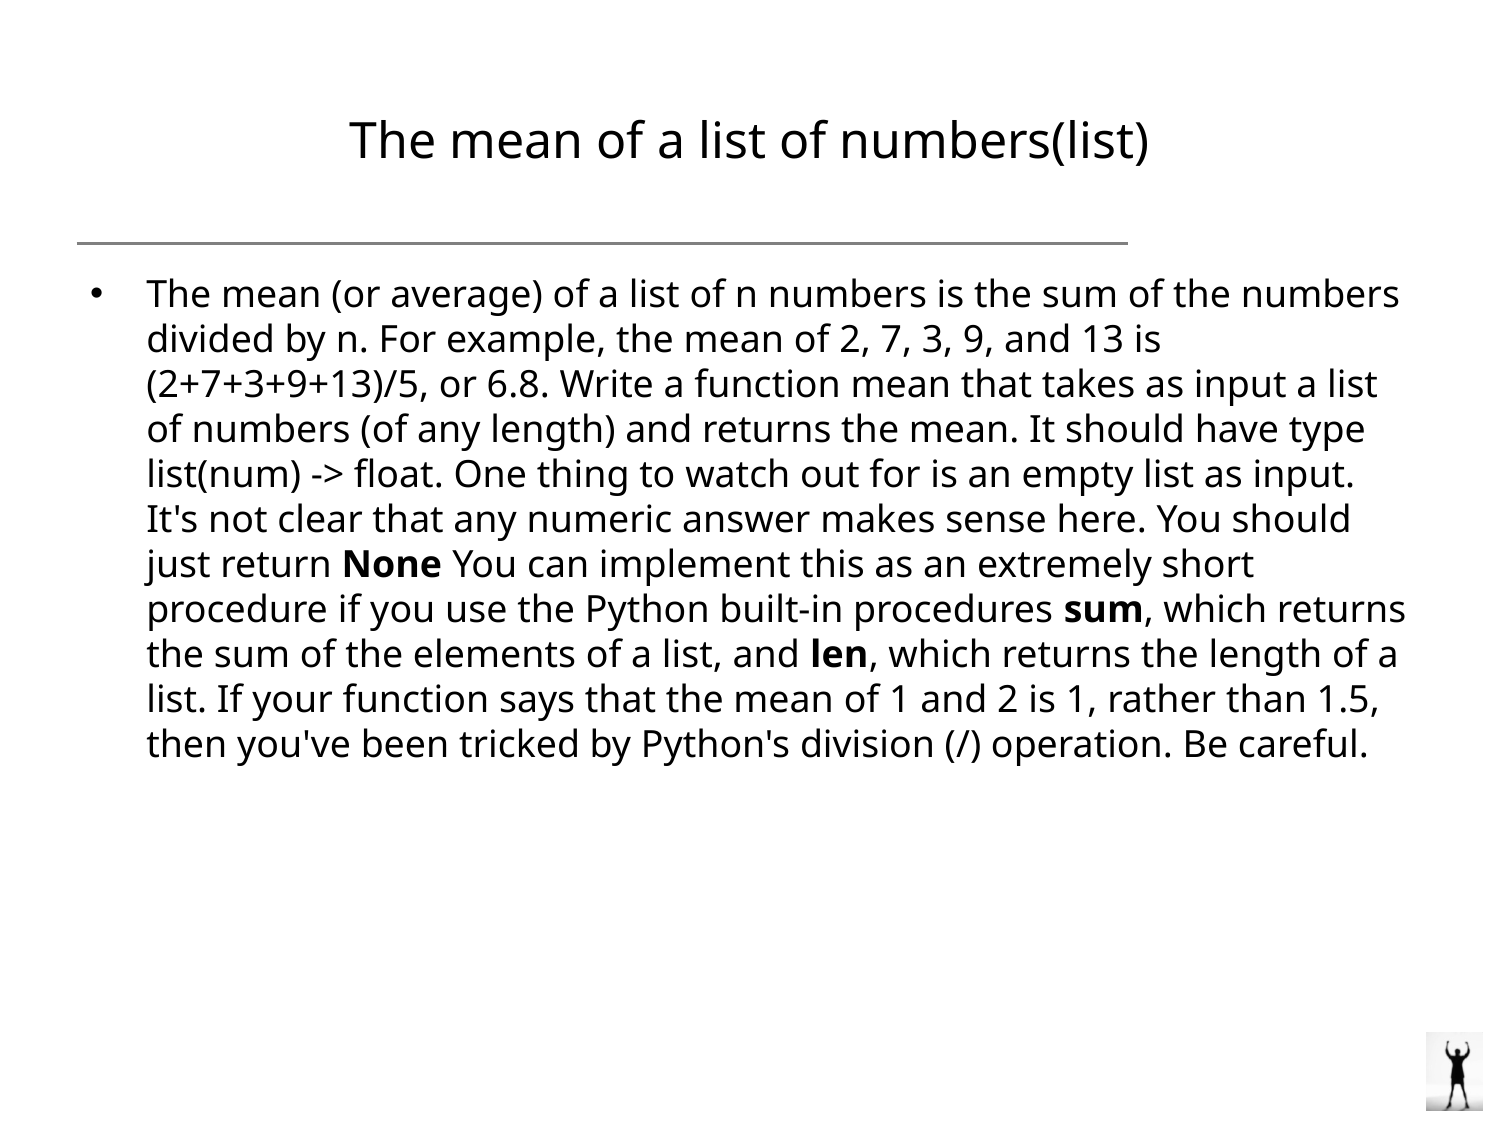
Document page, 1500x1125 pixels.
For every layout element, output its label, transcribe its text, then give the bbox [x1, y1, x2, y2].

title The mean of a list of numbers(list) [75, 45, 1425, 233]
list The mean (or average) of a list of n numbers is the sum of the numbers divided by n. For example, the mean of 2, 7, 3, 9, and 13 is (2+7+3+9+13)/5, or 6.8. Write a function mean that takes as input a list of numbers (of any length) and returns the mean. It should have type list(num) -> float. One thing to watch out for is an empty list as input. It's not clear that any numeric answer makes sense here. You should just return None You can implement this as an extremely short procedure if you use the Python built-in procedures sum, which returns the sum of the elements of a list, and len, which returns the length of a list. If your function says that the mean of 1 and 2 is 1, rather than 1.5, then you've been tricked by Python's division (/) operation. Be careful. [75, 262, 1425, 1005]
picture [1426, 1032, 1483, 1111]
